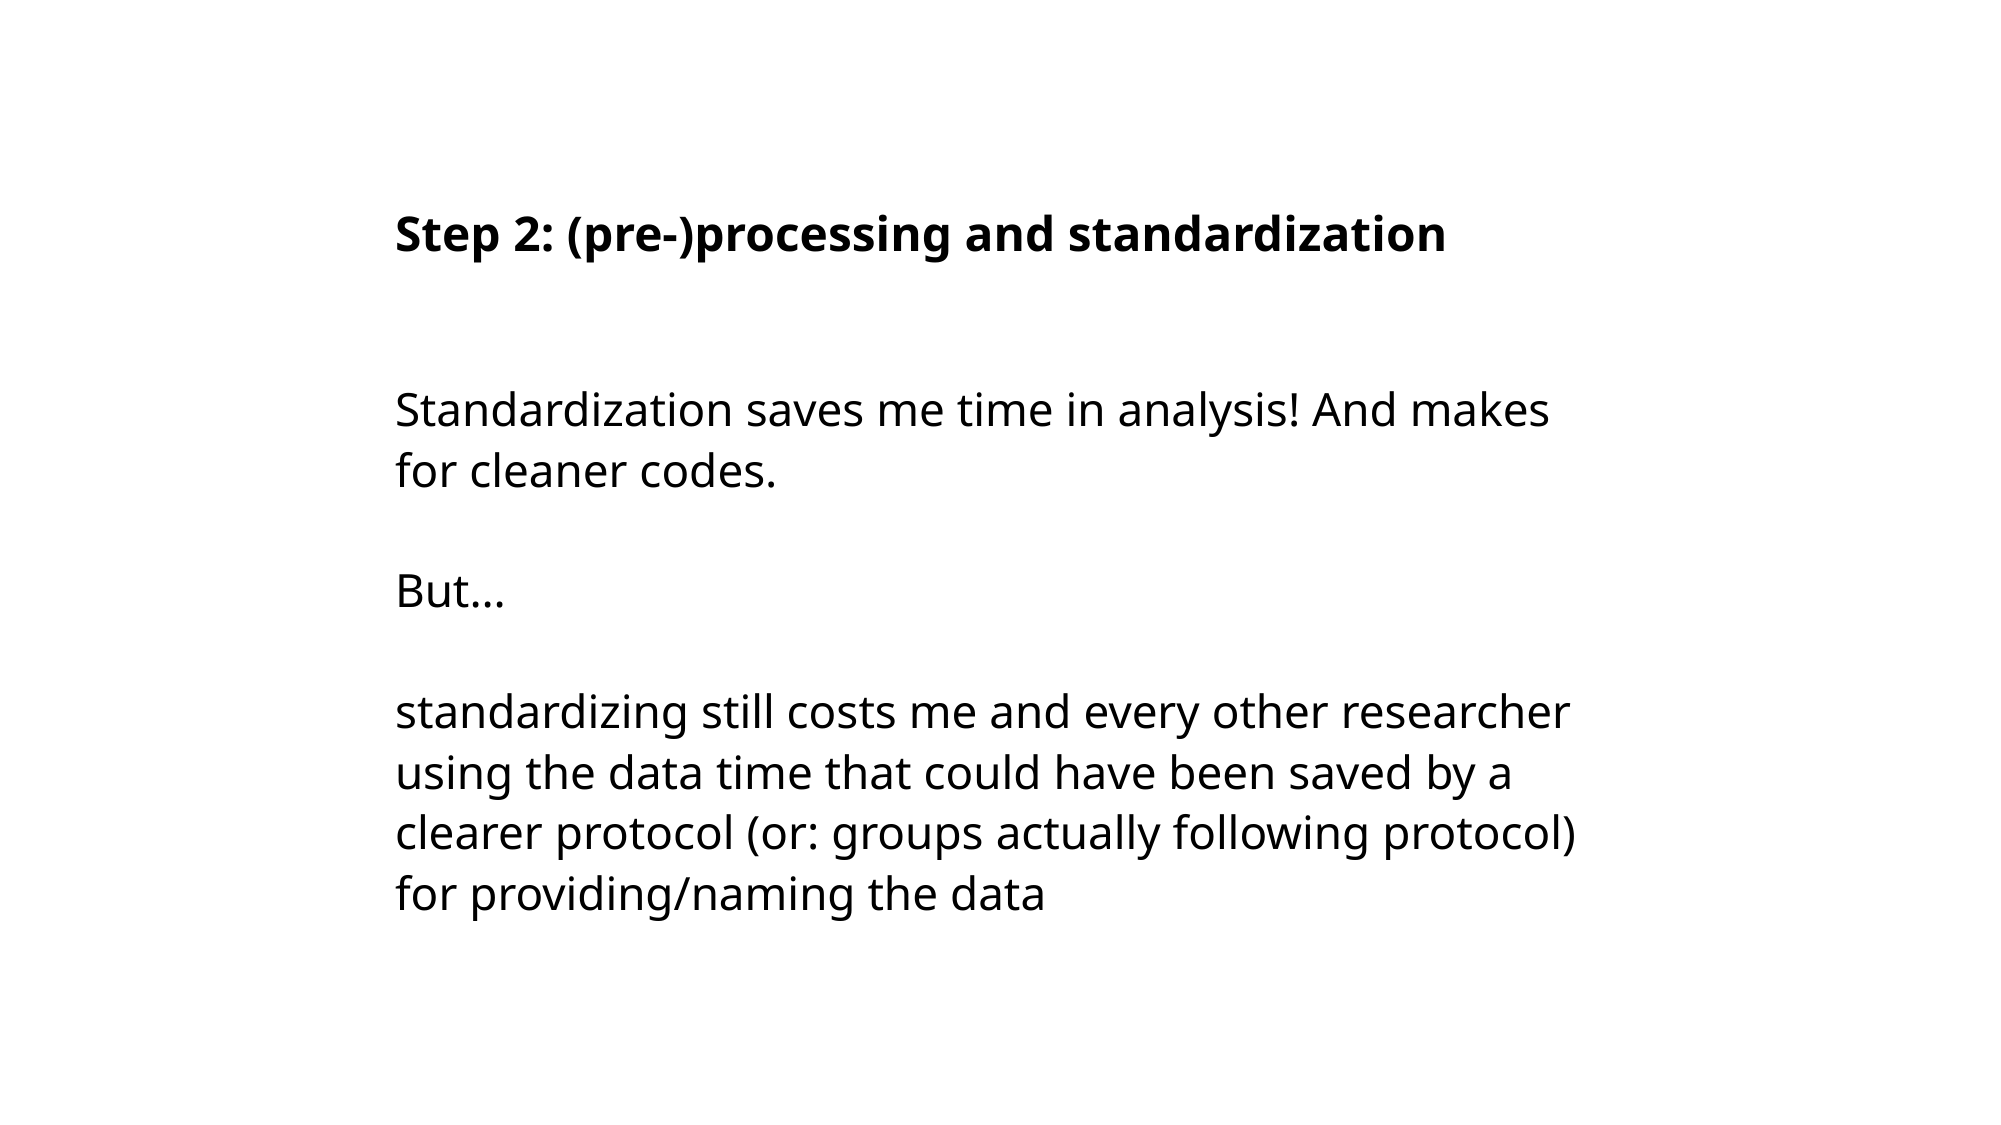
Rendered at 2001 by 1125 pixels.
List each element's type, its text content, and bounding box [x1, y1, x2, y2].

list Standardization saves me time in analysis! And makes for cleaner codes. But… standardizing still costs me and every other researcher using the data time that could have been saved by a clearer protocol (or: groups actually following protocol) for providing/naming the data [380, 367, 1620, 967]
title Step 2: (pre-)processing and standardization [380, 196, 1620, 367]
